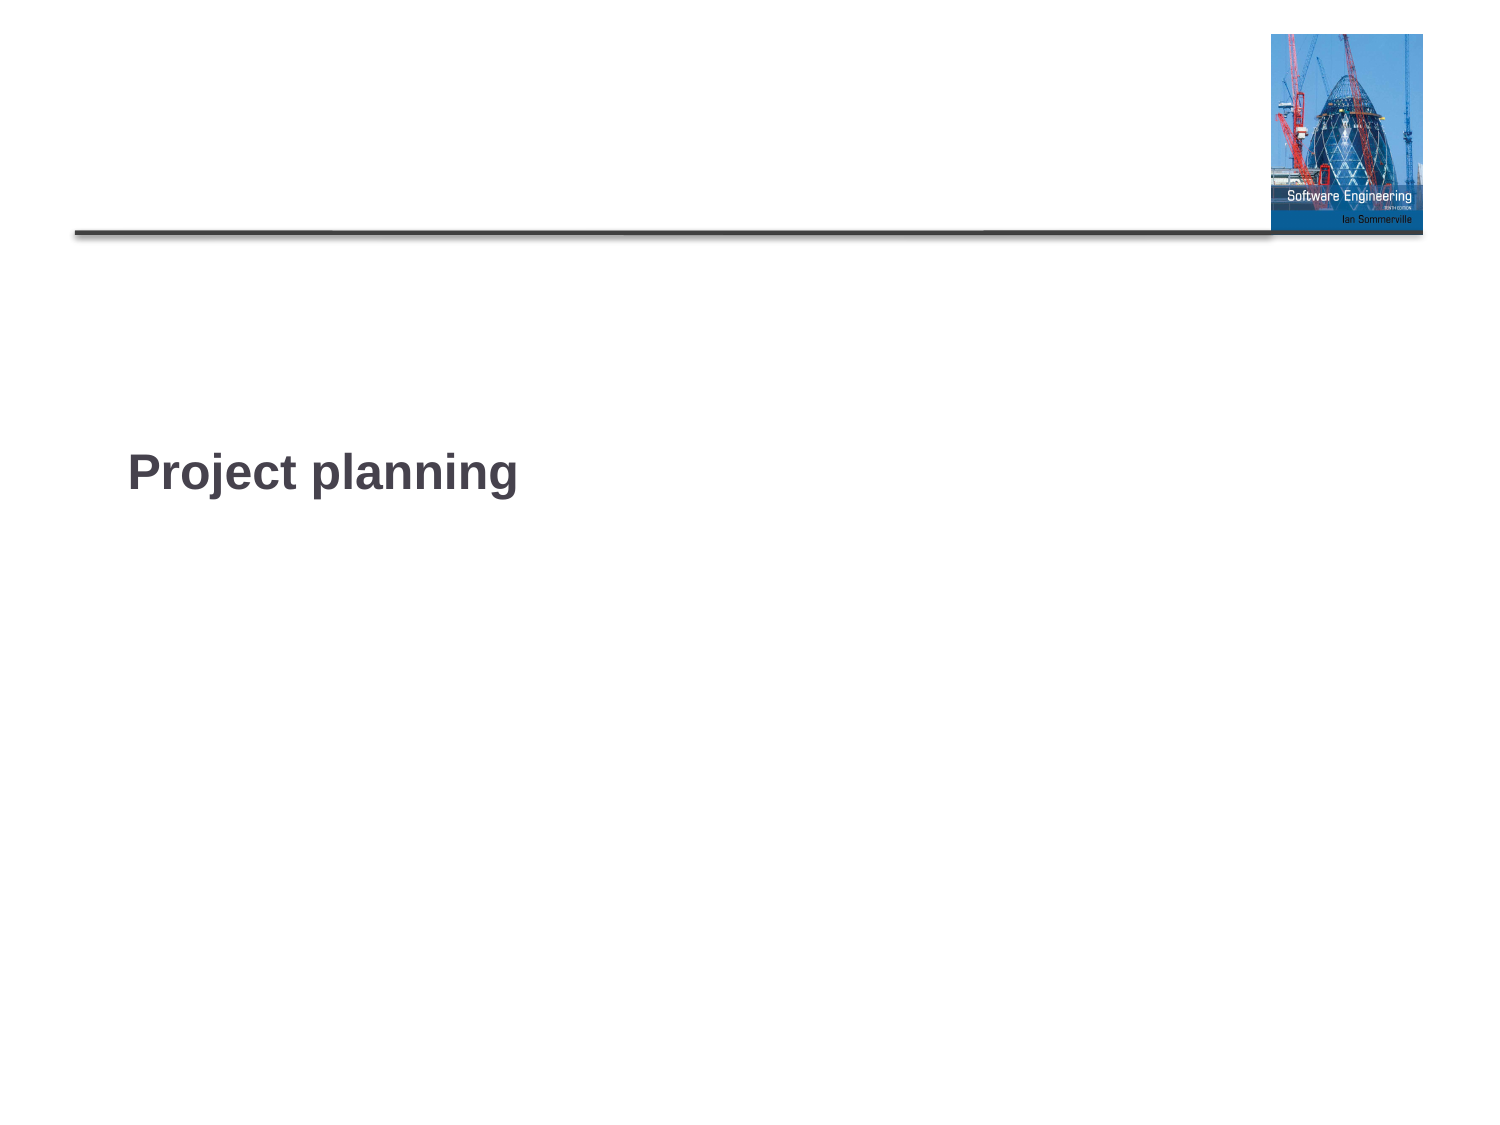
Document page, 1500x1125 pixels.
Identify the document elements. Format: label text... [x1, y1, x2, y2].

picture [1271, 34, 1423, 230]
title Project planning [112, 349, 1388, 591]
